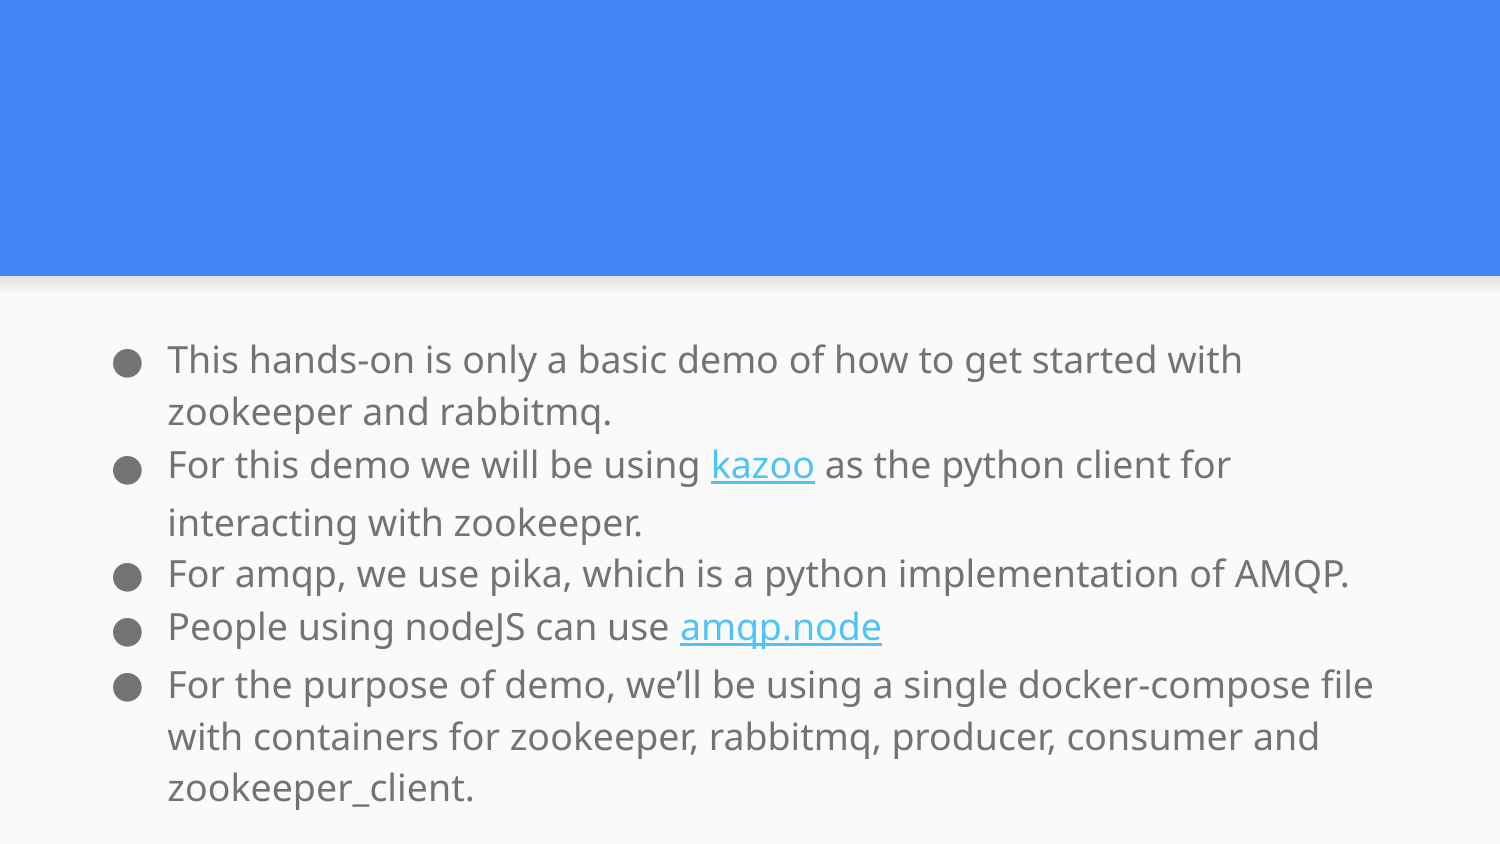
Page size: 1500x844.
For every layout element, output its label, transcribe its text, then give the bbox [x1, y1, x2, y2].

list This hands-on is only a basic demo of how to get started with zookeeper and rabbitmq. For this demo we will be using kazoo as the python client for interacting with zookeeper. For amqp, we use pika, which is a python implementation of AMQP. People using nodeJS can use amqp.node For the purpose of demo, we’ll be using a single docker-compose file with containers for zookeeper, rabbitmq, producer, consumer and zookeeper_client. [77, 314, 1427, 760]
